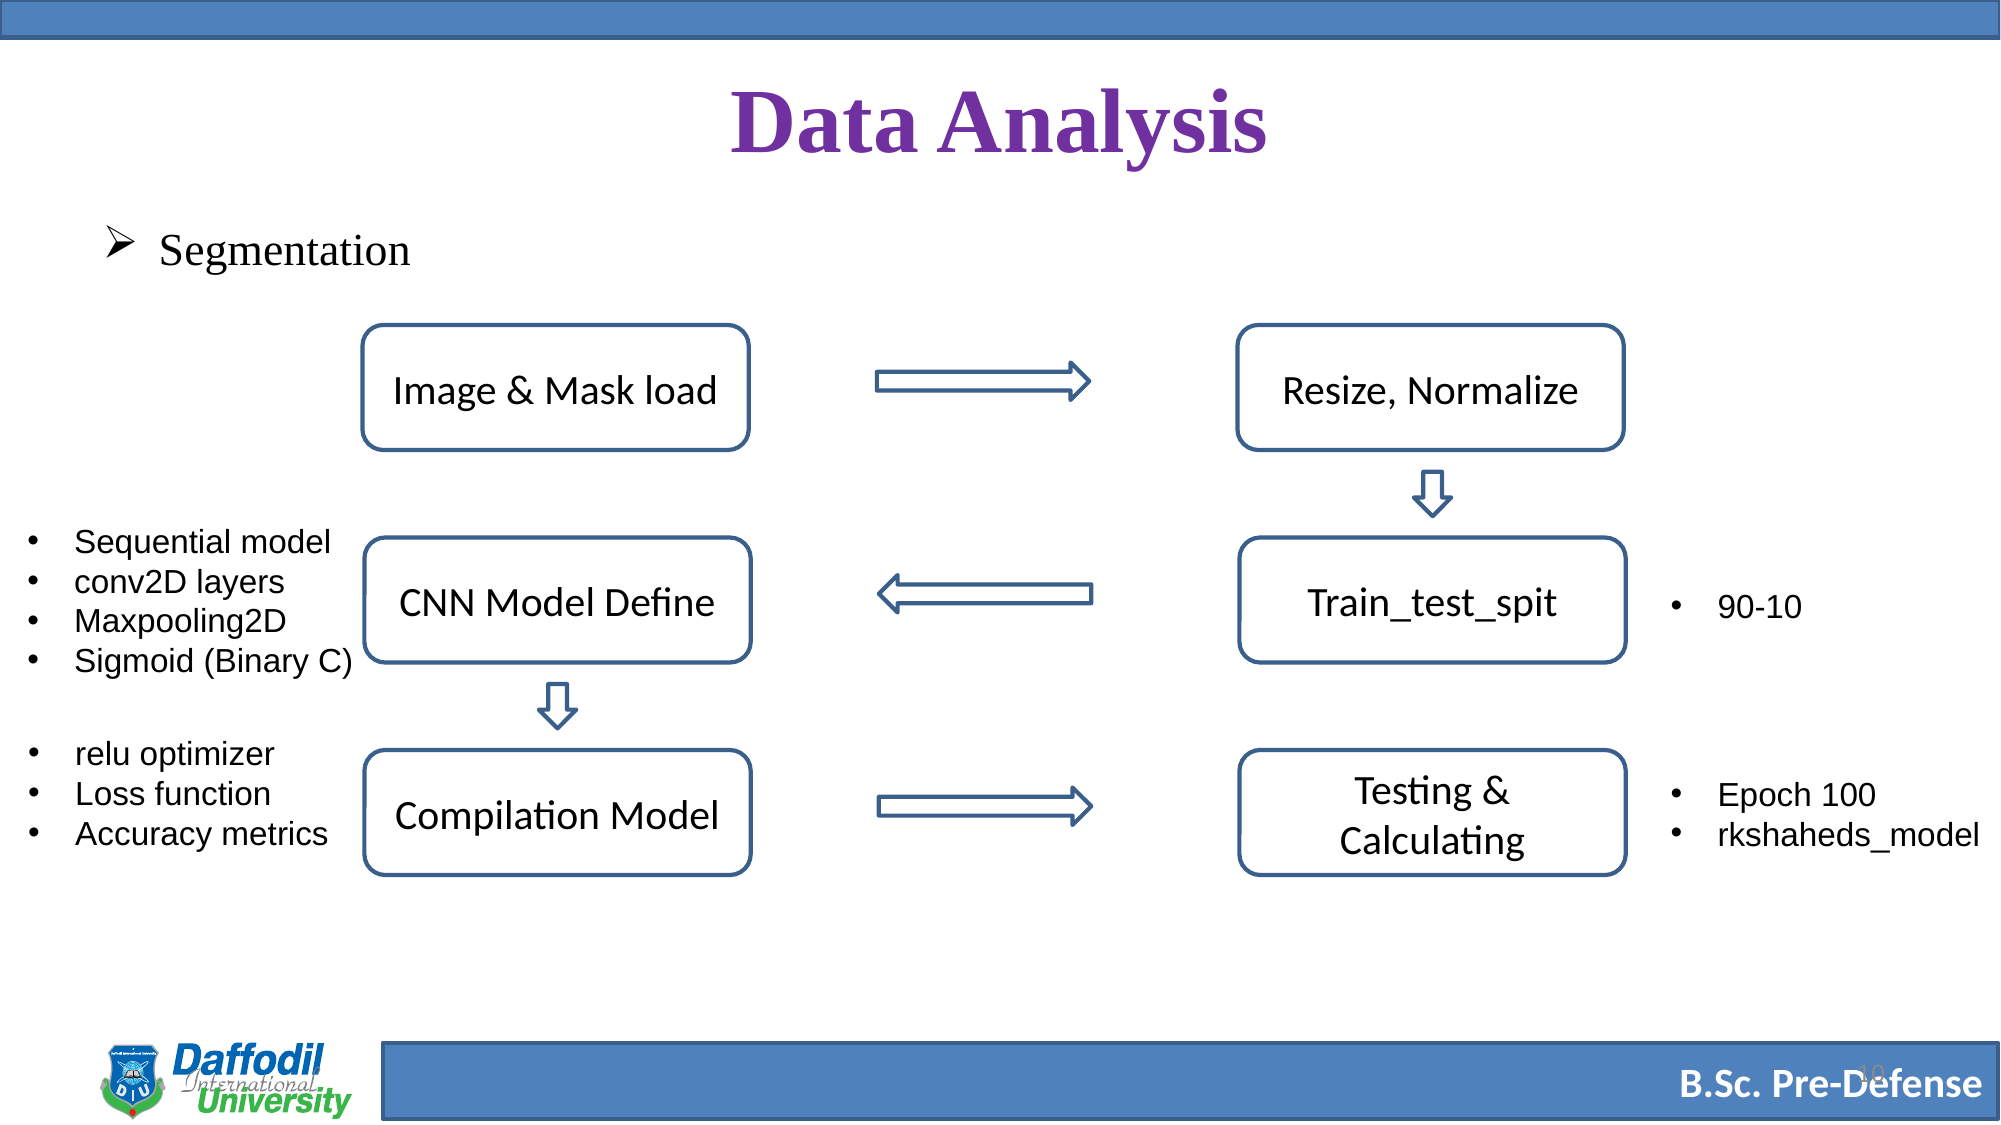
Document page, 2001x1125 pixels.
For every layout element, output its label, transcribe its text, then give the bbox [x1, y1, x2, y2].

text_box [876, 785, 1094, 827]
text_box [876, 573, 1094, 615]
list Segmentation [87, 212, 625, 355]
text_box Sequential model conv2D layers Maxpooling2D Sigmoid (Binary C) [12, 512, 501, 687]
text_box Image & Mask load [360, 322, 751, 453]
text_box CNN Model Define [501, 535, 753, 665]
text_box Compilation Model [363, 747, 753, 878]
text_box Testing & Calculating [1237, 747, 1628, 878]
picture [125, 1078, 132, 1084]
text_box [536, 681, 579, 731]
text_box 90-10 [1655, 577, 2000, 633]
slide_number 10 [1433, 1042, 1900, 1103]
title Data Analysis [324, 45, 1675, 188]
text_box [874, 360, 1092, 402]
text_box Resize, Normalize [1235, 322, 1626, 453]
text_box Train_test_spit [1237, 535, 1628, 665]
text_box relu optimizer Loss function Accuracy metrics [13, 724, 502, 860]
text_box Epoch 100 rkshaheds_model [1655, 765, 2000, 860]
text_box [1411, 469, 1454, 519]
